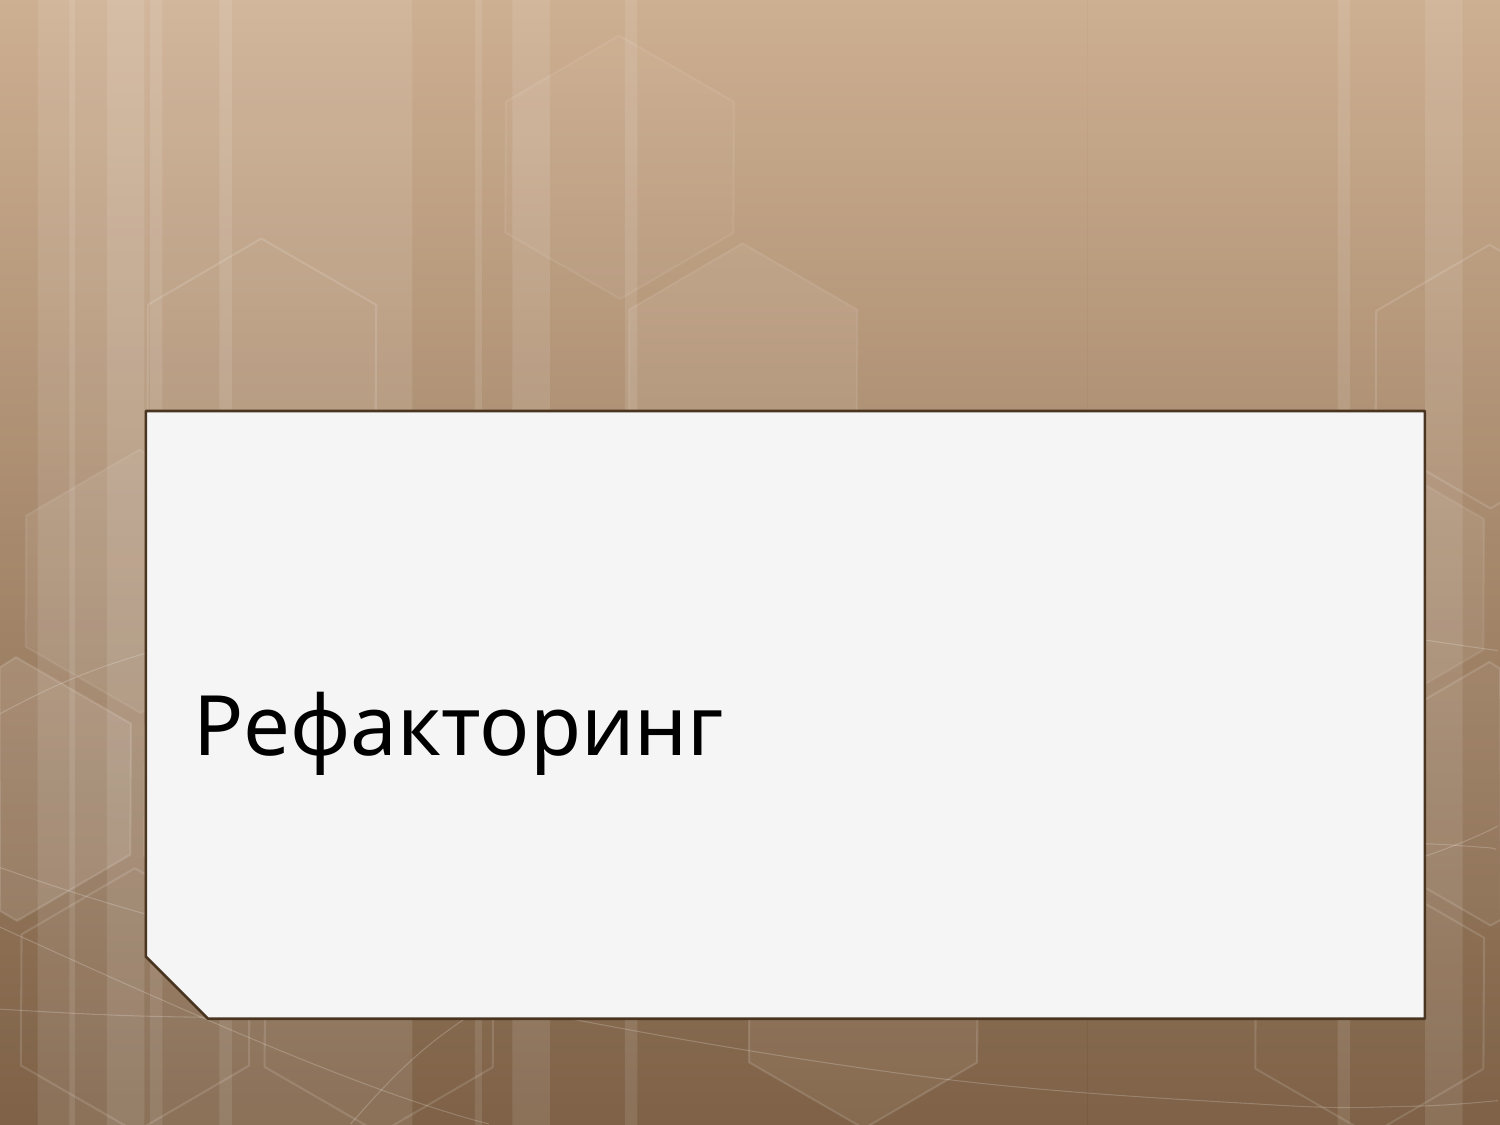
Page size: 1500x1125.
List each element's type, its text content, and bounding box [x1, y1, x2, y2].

list Рефакторинг [169, 437, 1400, 780]
